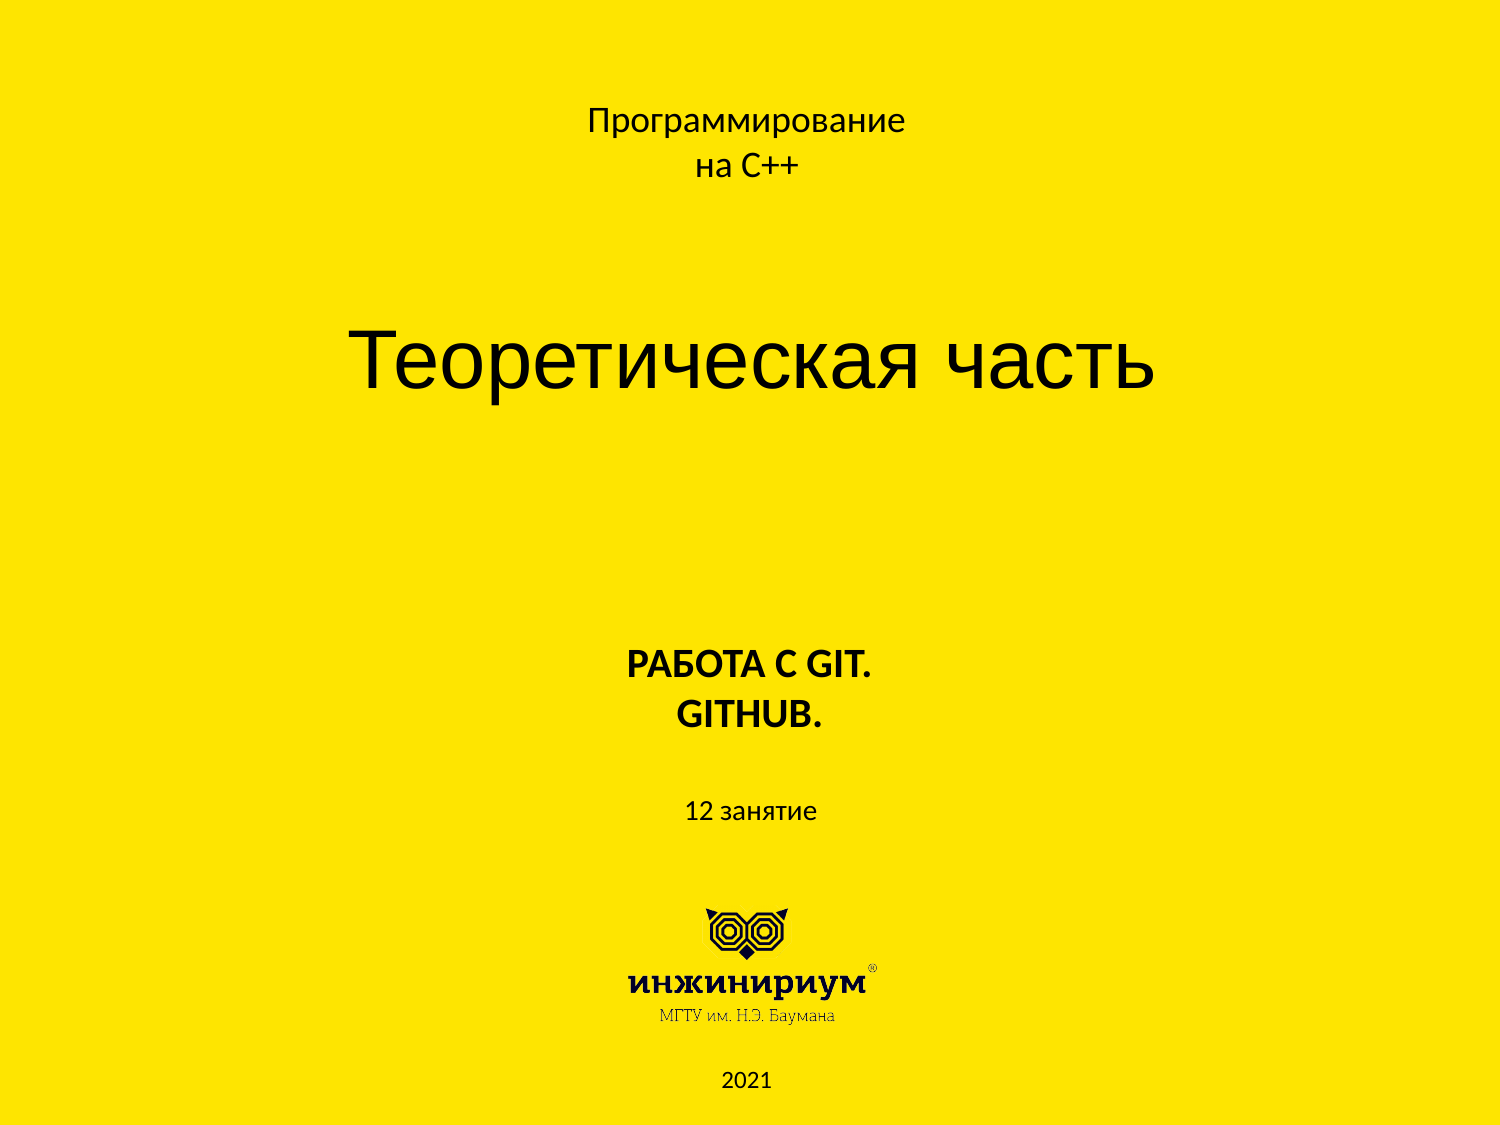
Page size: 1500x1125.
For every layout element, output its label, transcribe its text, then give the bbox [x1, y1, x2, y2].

text_box Программирование на C++ [555, 87, 938, 192]
text_box 12 занятие [556, 783, 939, 834]
text_box РАБОТА С GIT. GITHUB. [156, 628, 1344, 762]
text_box Теоретическая часть [159, 297, 1346, 368]
text_box 2021 [646, 1058, 848, 1099]
picture [627, 905, 877, 1025]
